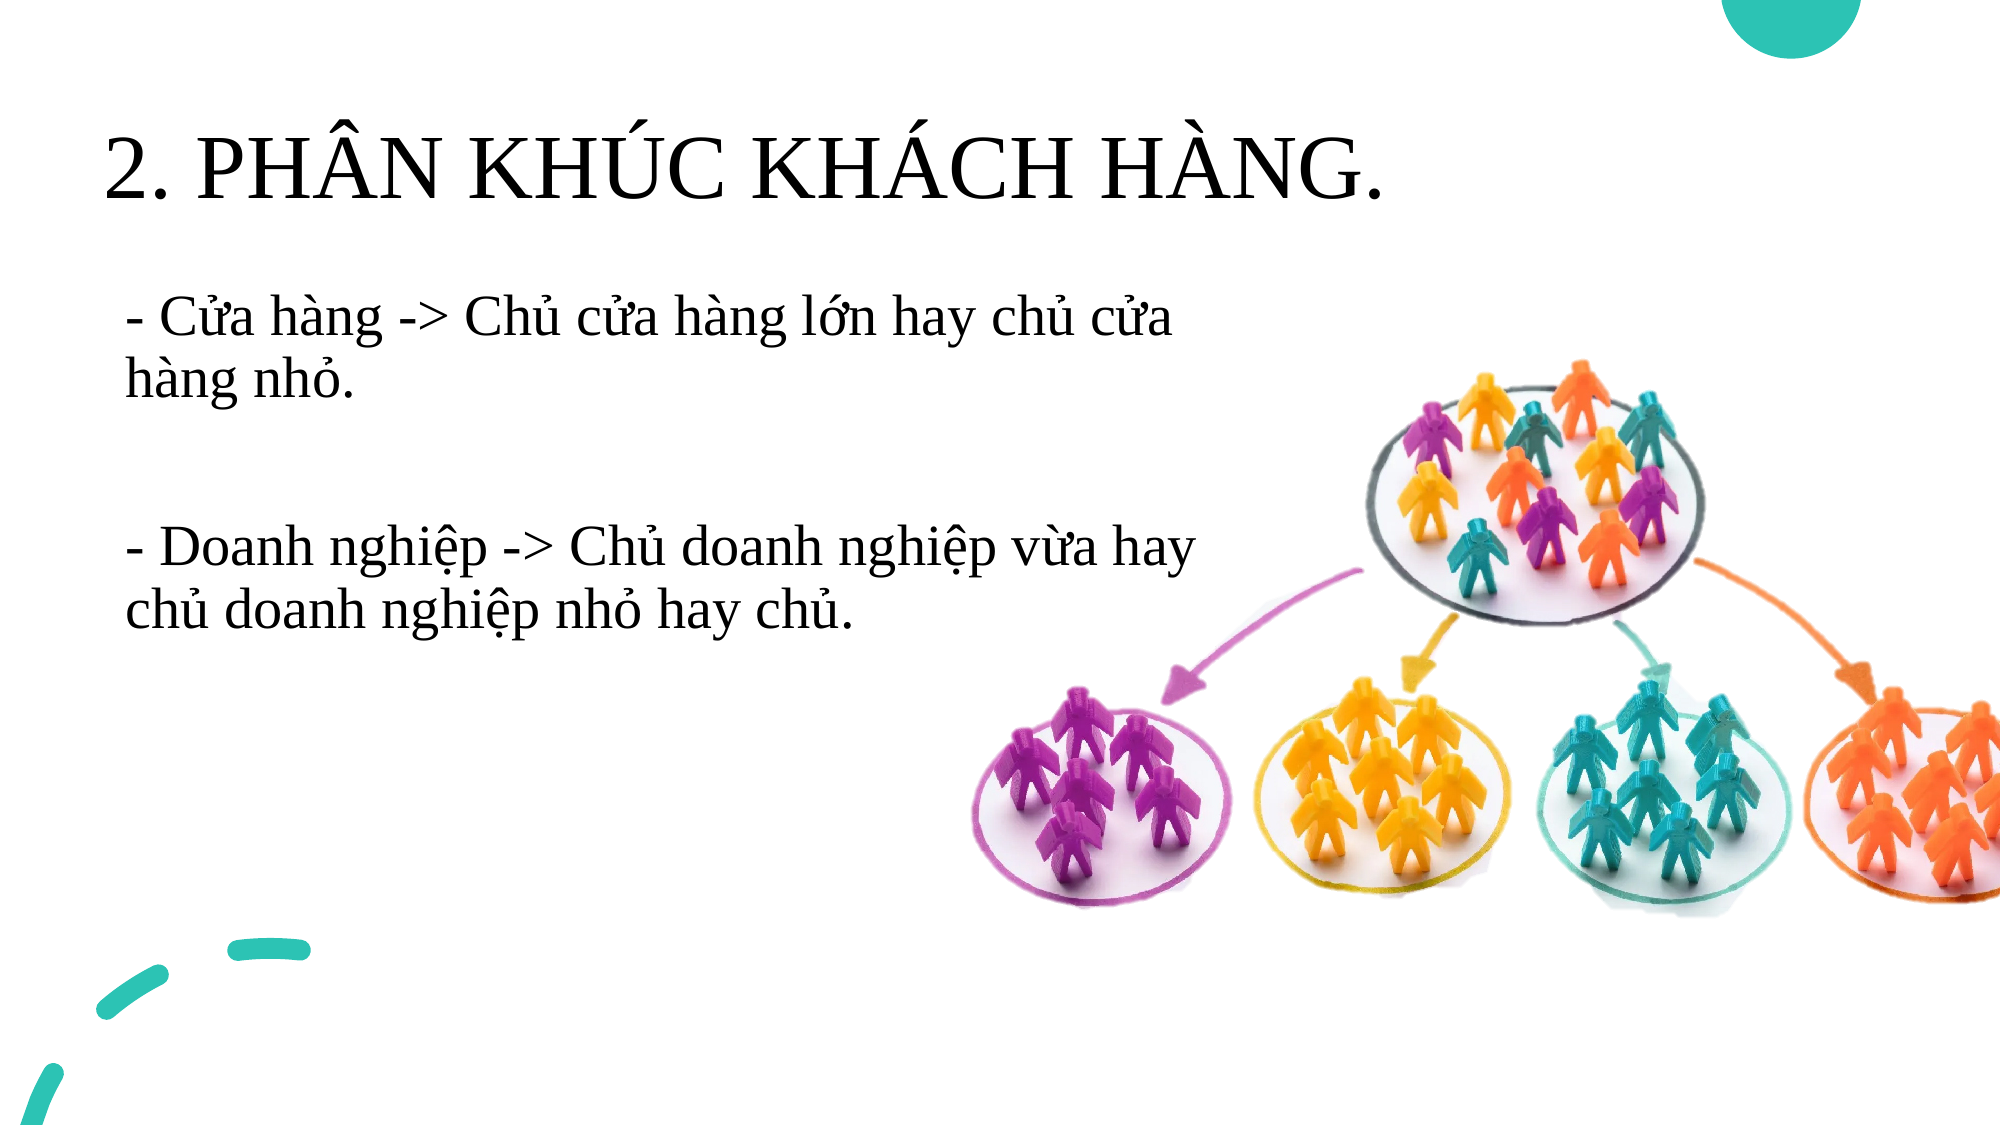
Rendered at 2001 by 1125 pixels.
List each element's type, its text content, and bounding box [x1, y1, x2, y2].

list - Cửa hàng -> Chủ cửa hàng lớn hay chủ cửa hàng nhỏ. - Doanh nghiệp -> Chủ doanh nghiệp vừa hay chủ doanh nghiệp nhỏ hay chủ. [110, 277, 918, 843]
title 2. PHÂN KHÚC KHÁCH HÀNG. [88, 59, 1814, 278]
picture [918, 277, 2000, 1043]
